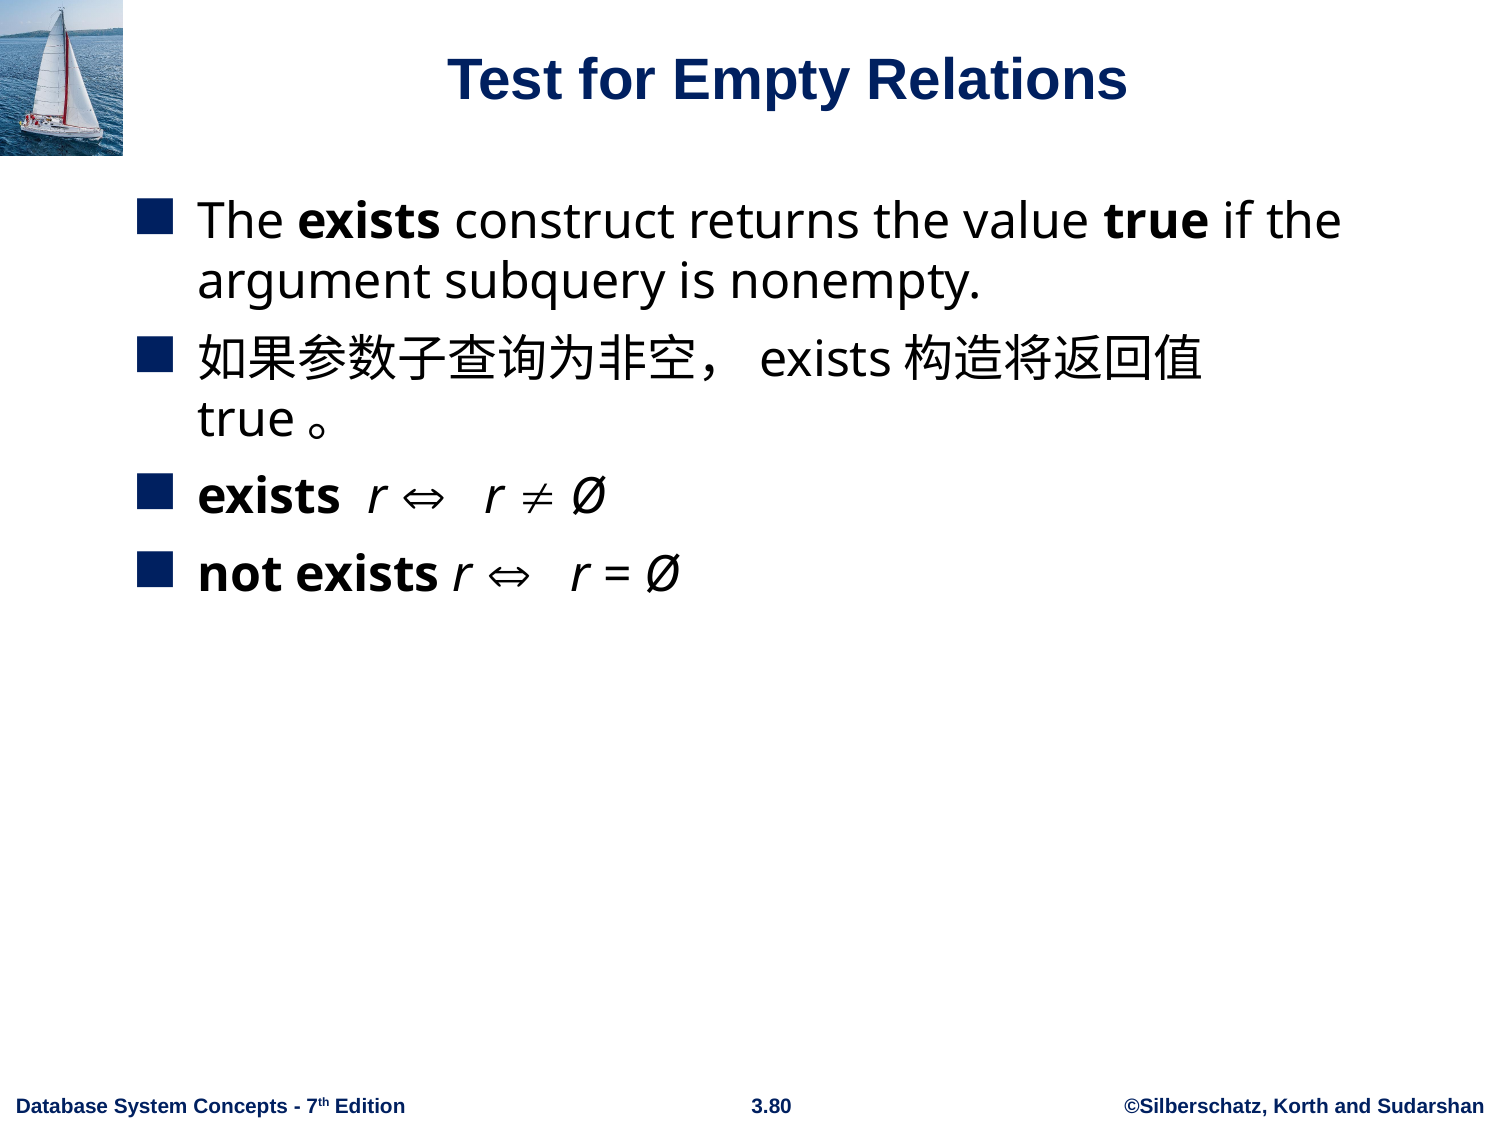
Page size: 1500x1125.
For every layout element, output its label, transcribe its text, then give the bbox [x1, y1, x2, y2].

picture [0, 0, 123, 156]
title Test for Empty Relations [125, 18, 1452, 120]
list The exists construct returns the value true if the argument subquery is nonempty. 如果参数子查询为非空，exists构造将返回值true。 exists r  r  Ø not exists r  r = Ø [126, 181, 1374, 638]
